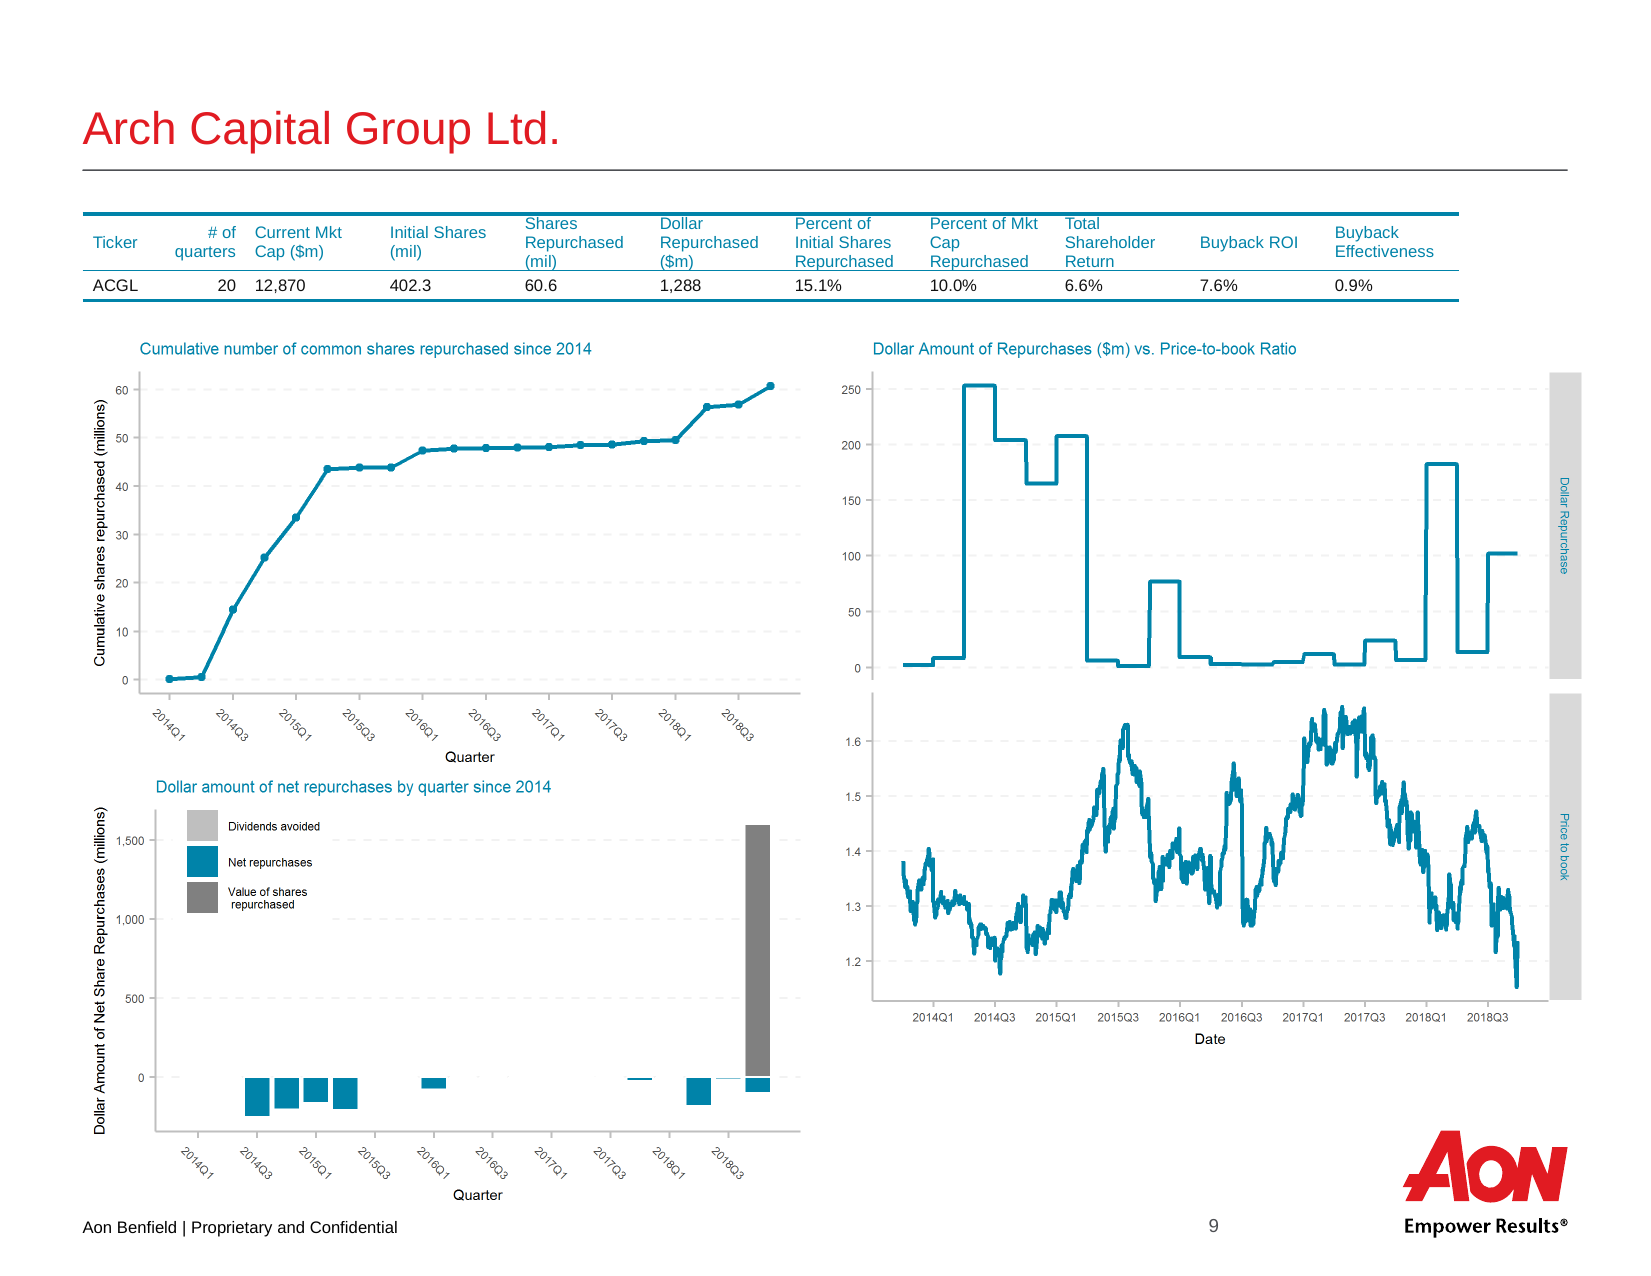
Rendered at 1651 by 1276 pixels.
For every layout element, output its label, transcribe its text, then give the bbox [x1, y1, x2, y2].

table_header # of quarters [163, 216, 244, 270]
table_header Current Mkt Cap ($m) [244, 216, 379, 270]
table_cell 1,288 [649, 271, 784, 299]
table_header Total Shareholder Return [1054, 216, 1189, 270]
table_cell 20 [163, 271, 244, 299]
table_header Ticker [83, 216, 163, 270]
table_cell 60.6 [514, 271, 649, 299]
table_cell 10.0% [919, 271, 1054, 299]
table_cell ACGL [83, 271, 163, 299]
table_cell 6.6% [1054, 271, 1189, 299]
table_header Dollar Repurchased ($m) [649, 216, 784, 270]
table_cell 0.9% [1324, 271, 1459, 299]
table_cell 402.3 [379, 271, 514, 299]
table_header Percent of Initial Shares Repurchased [784, 216, 919, 270]
table_header Percent of Mkt Cap Repurchased [919, 216, 1054, 270]
table_header Buyback ROI [1189, 216, 1324, 270]
title Arch Capital Group Ltd. [82, 74, 1571, 154]
table_cell 15.1% [784, 271, 919, 299]
table_cell 12,870 [244, 271, 379, 299]
table_header Shares Repurchased (mil) [514, 216, 649, 270]
table_header Initial Shares (mil) [379, 216, 514, 270]
picture [829, 329, 1595, 1061]
picture [80, 329, 814, 1217]
table_cell 7.6% [1189, 271, 1324, 299]
table_header Buyback Effectiveness [1324, 216, 1459, 270]
